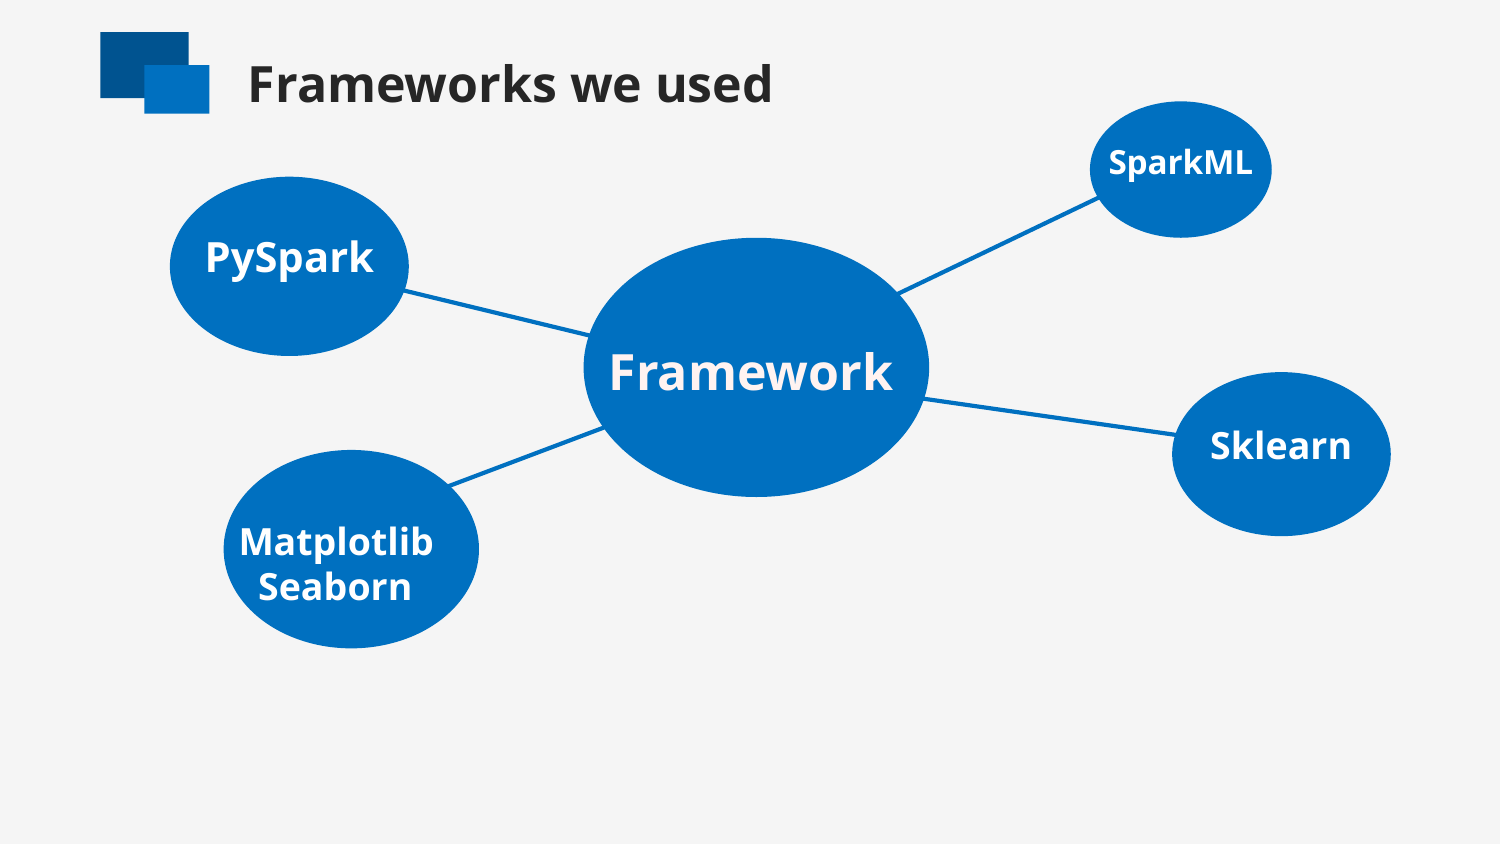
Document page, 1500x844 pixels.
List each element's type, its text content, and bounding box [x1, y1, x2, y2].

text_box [944, 371, 1116, 451]
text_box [280, 260, 578, 373]
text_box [99, 31, 210, 115]
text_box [223, 449, 606, 649]
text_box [110, 176, 469, 357]
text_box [1044, 101, 1317, 238]
text_box Frameworks we used [232, 44, 1400, 102]
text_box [727, 174, 1147, 370]
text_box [583, 237, 940, 498]
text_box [421, 374, 578, 448]
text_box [1117, 371, 1445, 537]
